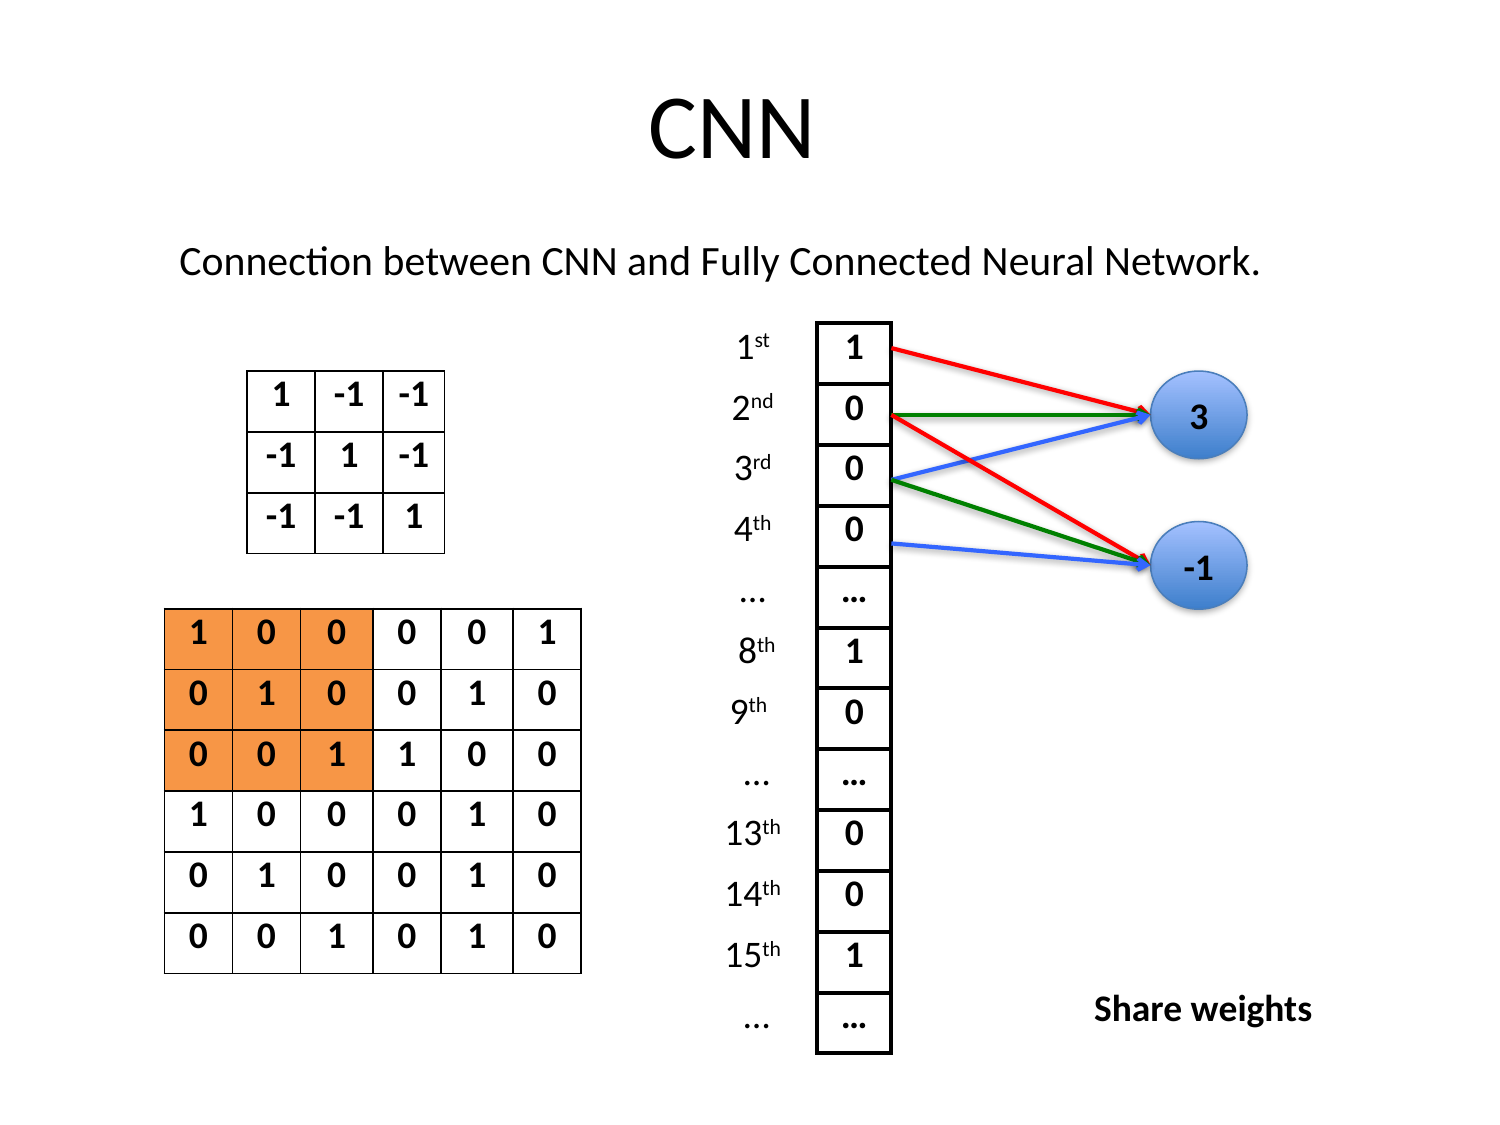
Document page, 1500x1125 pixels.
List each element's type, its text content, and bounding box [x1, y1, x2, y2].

table_cell 9th [704, 688, 810, 749]
table_header 1 [819, 325, 889, 382]
table_cell 0 [442, 731, 512, 790]
table_cell 0 [233, 792, 300, 851]
table_header 1 [165, 610, 232, 669]
table_cell -1 [384, 433, 444, 492]
table_cell 0 [514, 670, 580, 729]
table_cell -1 [248, 494, 314, 553]
table_cell 0 [819, 386, 886, 443]
table_cell 0 [301, 792, 372, 851]
table_cell 0 [165, 914, 232, 973]
table_cell 0 [514, 731, 580, 790]
table_cell … [704, 993, 810, 1053]
table_cell 1 [442, 914, 512, 973]
subtitle Connection between CNN and Fully Connected Neural Network. [164, 225, 1292, 1018]
table_cell 0 [819, 447, 885, 504]
table_cell 1 [316, 433, 382, 492]
table_cell 14th [704, 871, 810, 932]
table_cell 1 [374, 731, 440, 790]
text_box 3 [1155, 370, 1248, 460]
table_cell 1 [442, 853, 512, 912]
table_cell 0 [165, 670, 232, 729]
table_cell 0 [374, 853, 440, 912]
table_header 0 [233, 610, 300, 669]
table_header -1 [384, 372, 444, 431]
table_cell 0 [819, 508, 885, 565]
table_cell 0 [374, 670, 440, 729]
table_cell 0 [819, 873, 889, 930]
table_cell 1 [233, 853, 300, 912]
table_header 0 [442, 610, 512, 669]
table_cell 1 [819, 934, 889, 991]
table_cell 1 [165, 792, 232, 851]
table_cell 0 [301, 670, 372, 729]
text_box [891, 479, 1151, 542]
table_cell 8th [704, 628, 810, 688]
table_cell 0 [374, 914, 440, 973]
text_box Share weights [1079, 976, 1328, 1036]
table_cell 0 [301, 853, 372, 912]
table_cell 1 [819, 630, 889, 686]
table_cell 4th [704, 506, 810, 567]
table_header 0 [301, 610, 372, 669]
table_cell 1 [442, 670, 512, 729]
table_cell 15th [704, 932, 810, 993]
table_cell … [819, 751, 889, 808]
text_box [891, 414, 1151, 479]
table_cell … [819, 995, 889, 1051]
table_cell … [704, 749, 810, 810]
table_cell 0 [514, 914, 580, 973]
table_cell 1 [301, 731, 372, 790]
table_header -1 [316, 372, 382, 431]
table_header 0 [374, 610, 440, 669]
table_cell … [819, 569, 889, 626]
table_cell 1 [301, 914, 372, 973]
table_cell 0 [819, 690, 889, 747]
table_cell 0 [514, 853, 580, 912]
table_cell 1 [233, 670, 300, 729]
table_cell 2nd [704, 384, 810, 445]
table_header 1 [248, 372, 314, 431]
table_cell 0 [165, 731, 232, 790]
table_cell 0 [165, 853, 232, 912]
table_cell -1 [248, 433, 314, 492]
table_cell 0 [233, 731, 300, 790]
table_cell 0 [233, 914, 300, 973]
table_cell 1 [384, 494, 444, 553]
table_cell 0 [514, 792, 580, 851]
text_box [891, 347, 1151, 413]
table_header 1st [704, 323, 810, 384]
table_cell 0 [374, 792, 440, 851]
table_cell 3rd [704, 445, 810, 506]
text_box -1 [1151, 520, 1248, 610]
table_cell … [704, 567, 810, 628]
table_header 1 [514, 610, 580, 669]
title CNN [94, 57, 1370, 187]
table_cell 13th [704, 810, 810, 871]
table_cell 0 [819, 812, 889, 869]
table_cell -1 [316, 494, 382, 553]
table_cell 1 [442, 792, 512, 851]
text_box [891, 543, 1151, 566]
